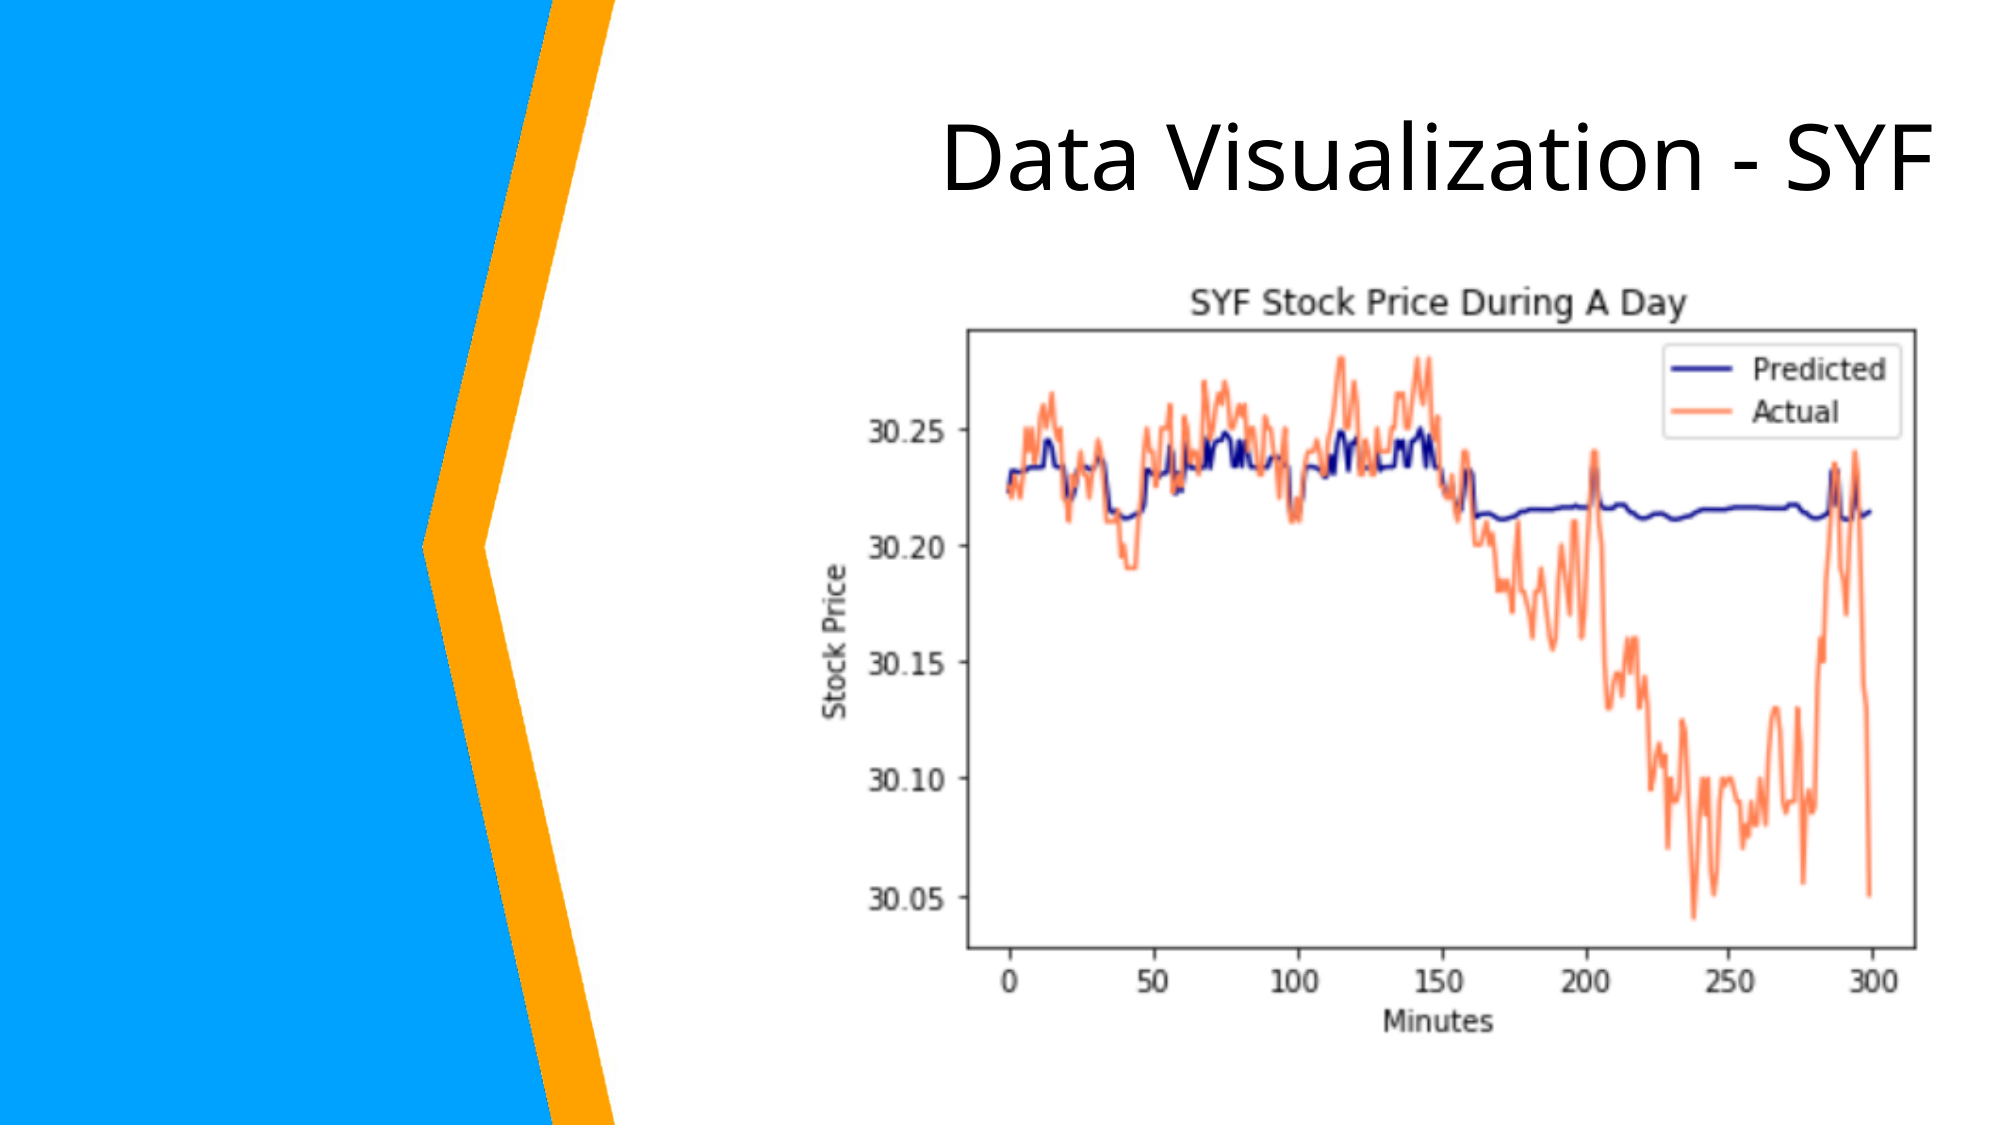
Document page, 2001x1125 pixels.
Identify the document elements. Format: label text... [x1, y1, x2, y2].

title Data Visualization - SYF [225, 52, 1950, 270]
picture [0, 0, 2001, 1125]
